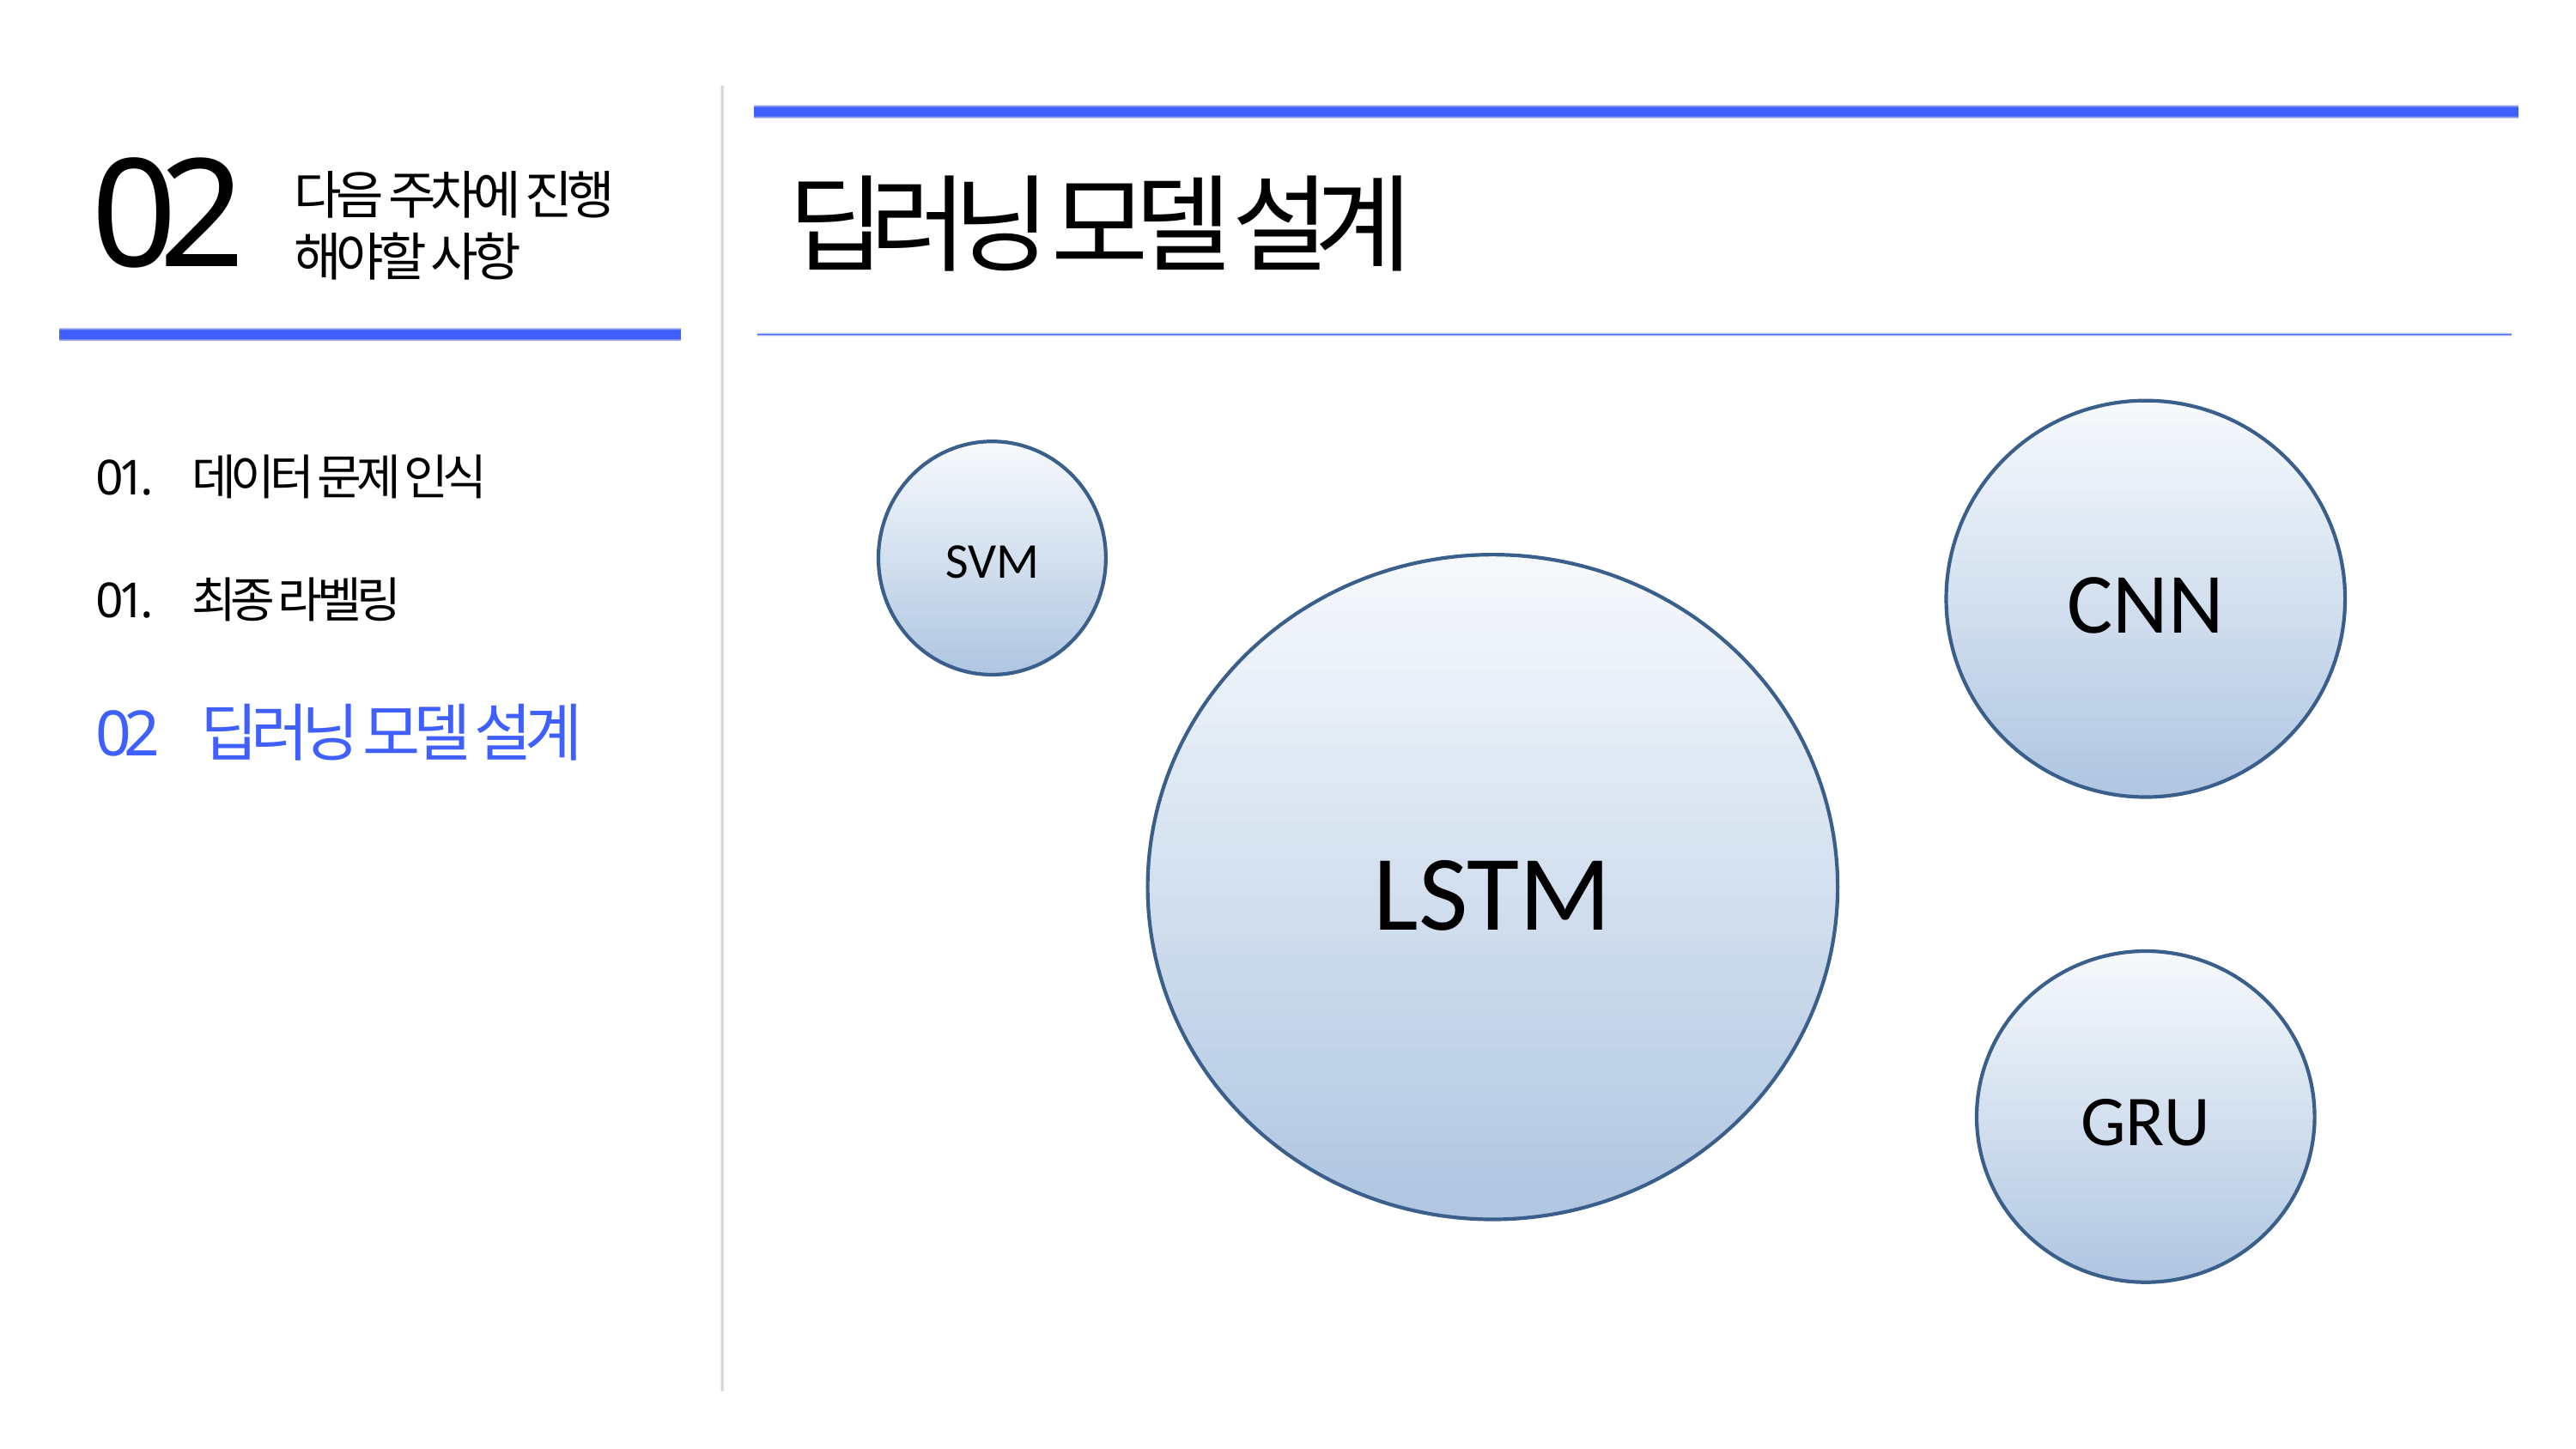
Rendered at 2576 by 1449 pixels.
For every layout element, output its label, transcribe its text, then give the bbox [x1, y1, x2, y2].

text_box 딥러닝 모델 설계 [775, 151, 1958, 291]
text_box 02 [78, 109, 361, 303]
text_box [754, 89, 2519, 135]
text_box 01. 데이터 문제 인식 [82, 440, 828, 511]
text_box CNN [1944, 398, 2348, 799]
text_box 다음 주차에 진행 해야할 사항 [281, 155, 720, 293]
text_box 01. 최종 라벨링 [82, 562, 828, 634]
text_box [59, 312, 681, 358]
picture [720, 634, 725, 687]
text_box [69, 735, 1376, 742]
picture [720, 511, 725, 562]
picture [720, 775, 725, 1391]
text_box LSTM [1145, 553, 1840, 1222]
text_box 02 딥러닝 모델 설계 [82, 687, 774, 734]
picture [720, 87, 725, 440]
text_box 02 딥러닝 모델 설계 [82, 749, 774, 775]
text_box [756, 331, 2512, 338]
text_box GRU [1974, 949, 2317, 1284]
text_box SVM [876, 440, 1108, 677]
